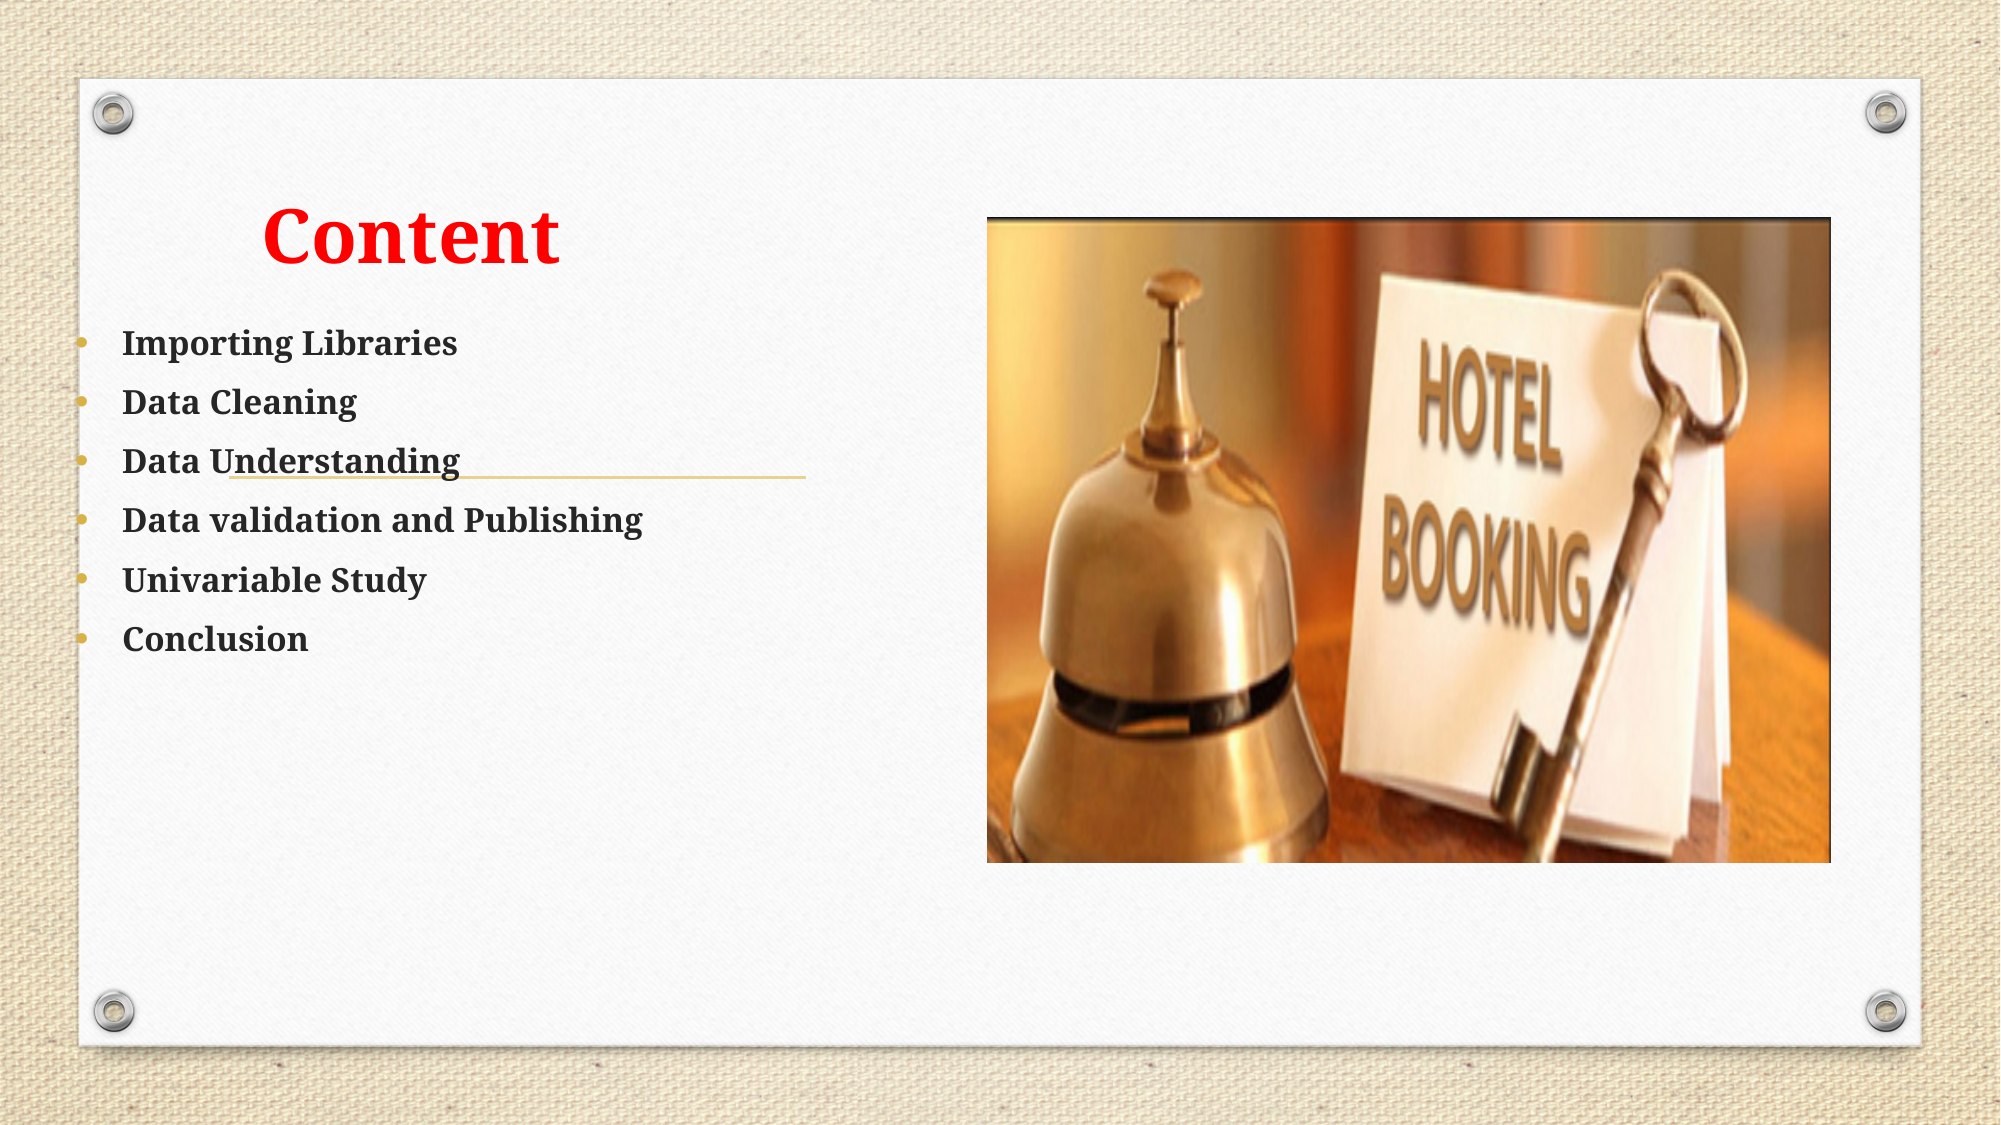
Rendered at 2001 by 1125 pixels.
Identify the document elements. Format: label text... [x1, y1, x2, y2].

title Content [106, 82, 717, 286]
text_box [33, 0, 2000, 78]
list Importing Libraries Data Cleaning Data Understanding Data validation and Publishing Univariable Study Conclusion [60, 314, 946, 1013]
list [987, 217, 1831, 864]
picture [0, 0, 2001, 1125]
